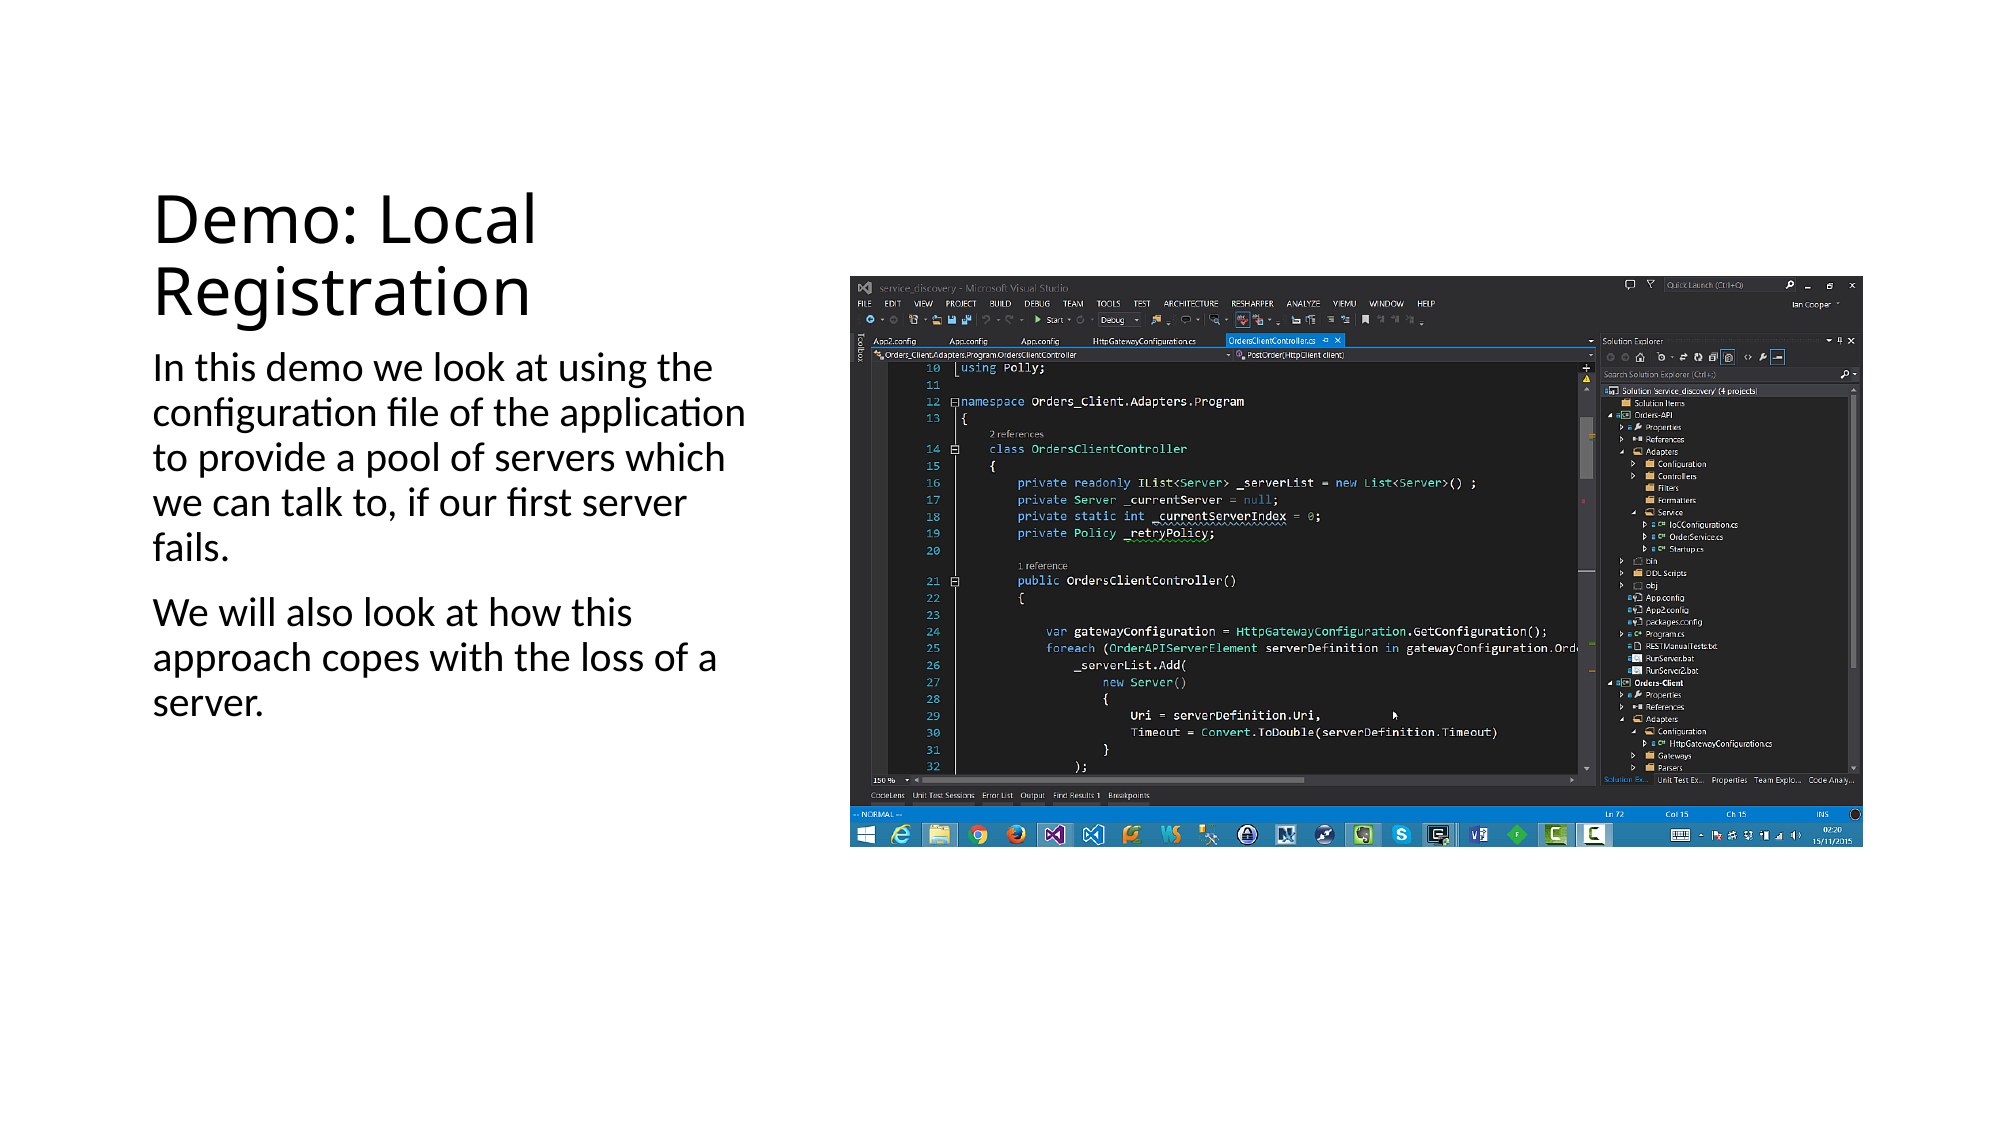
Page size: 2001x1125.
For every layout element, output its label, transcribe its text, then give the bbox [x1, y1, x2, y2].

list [850, 276, 1863, 847]
list In this demo we look at using the configuration file of the application to provide a pool of servers which we can talk to, if our first server fails. We will also look at how this approach copes with the loss of a server. [137, 337, 783, 777]
title Demo: Local Registration [137, 75, 783, 337]
